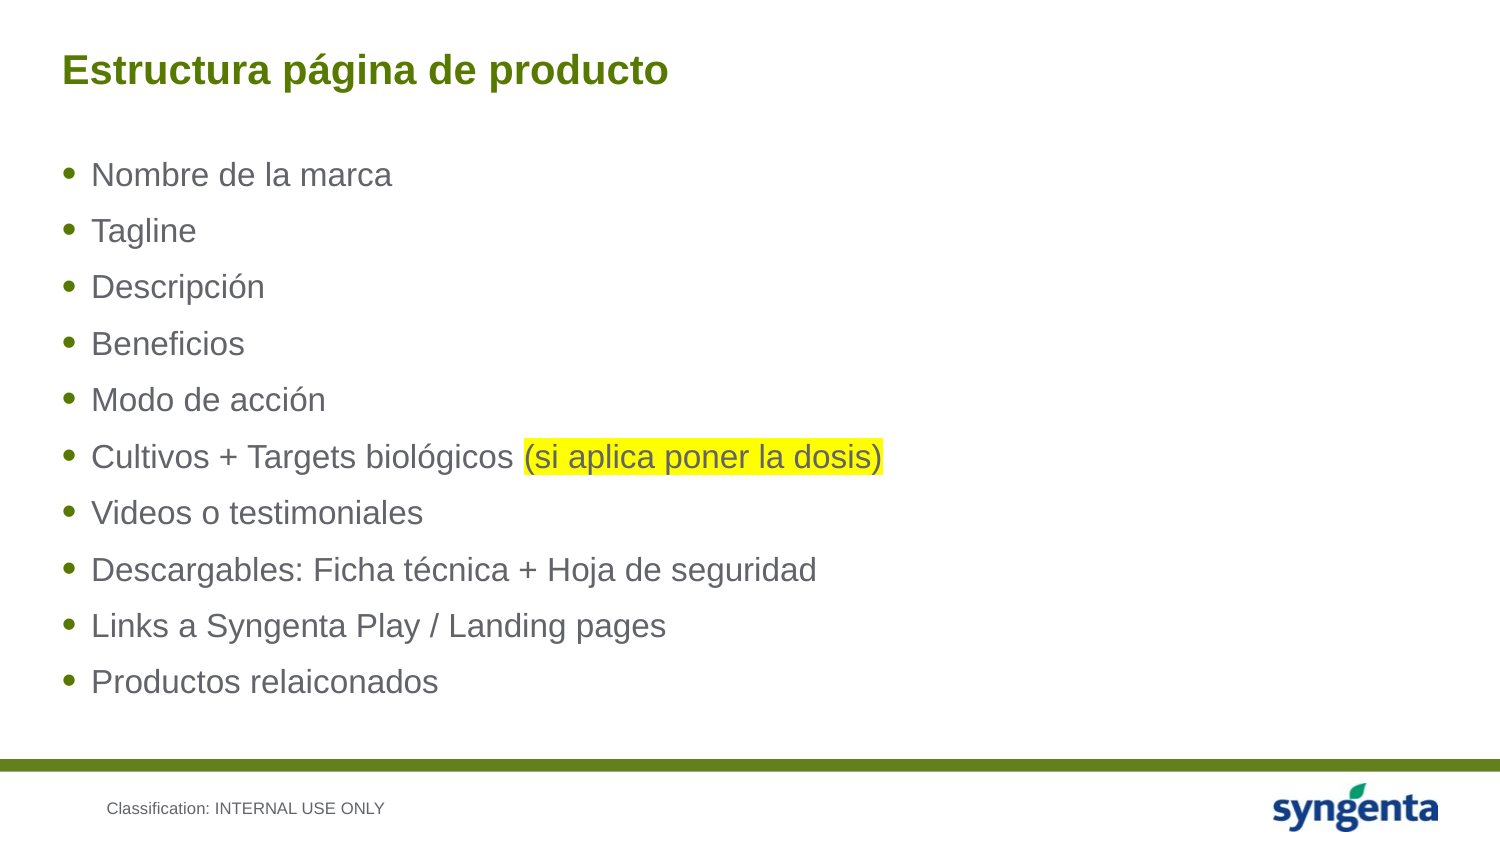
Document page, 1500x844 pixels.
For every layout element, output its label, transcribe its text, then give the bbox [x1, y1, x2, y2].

title Estructura página de producto [61, 48, 1438, 153]
list Nombre de la marca Tagline Descripción Beneficios Modo de acción Cultivos + Targets biológicos (si aplica poner la dosis) Videos o testimoniales Descargables: Ficha técnica + Hoja de seguridad Links a Syngenta Play / Landing pages Productos relaiconados [61, 148, 972, 732]
picture [0, 759, 1500, 844]
